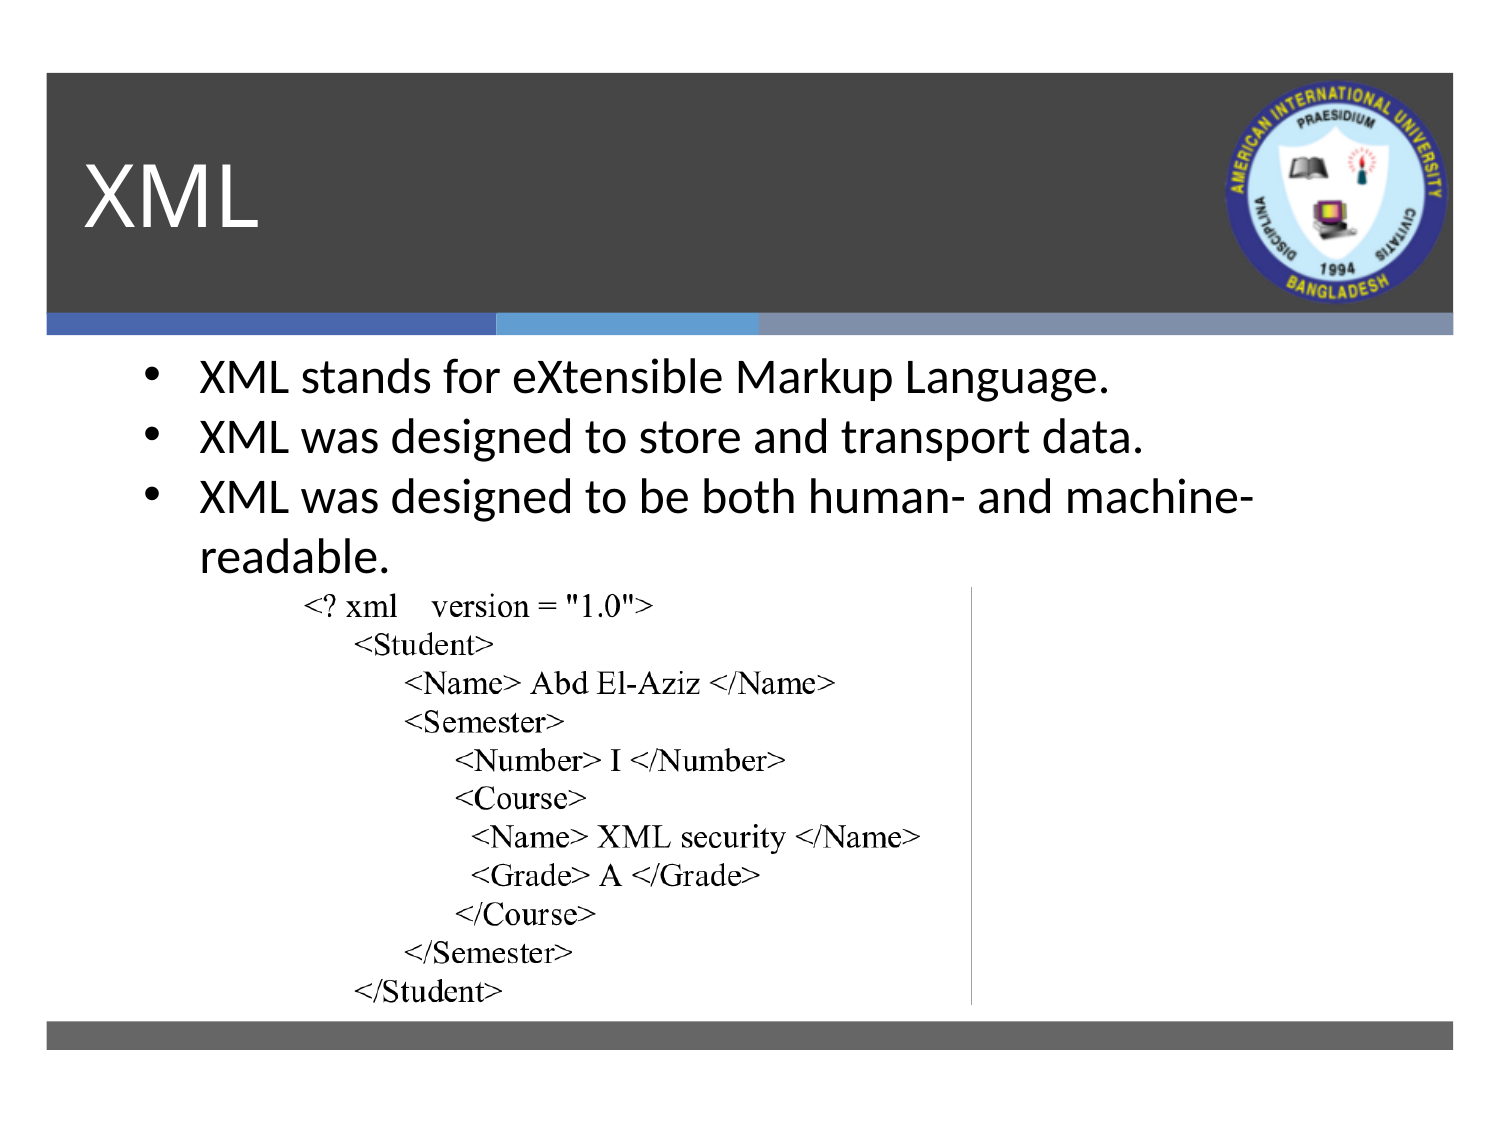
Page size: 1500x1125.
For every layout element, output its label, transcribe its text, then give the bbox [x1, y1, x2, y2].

title XML [69, 73, 1351, 253]
picture [1351, 75, 1454, 310]
subtitle [78, 251, 1351, 331]
picture [261, 586, 972, 1006]
text_box XML stands for eXtensible Markup Language. XML was designed to store and transport data. XML was designed to be both human- and machine-readable. [128, 336, 1453, 591]
